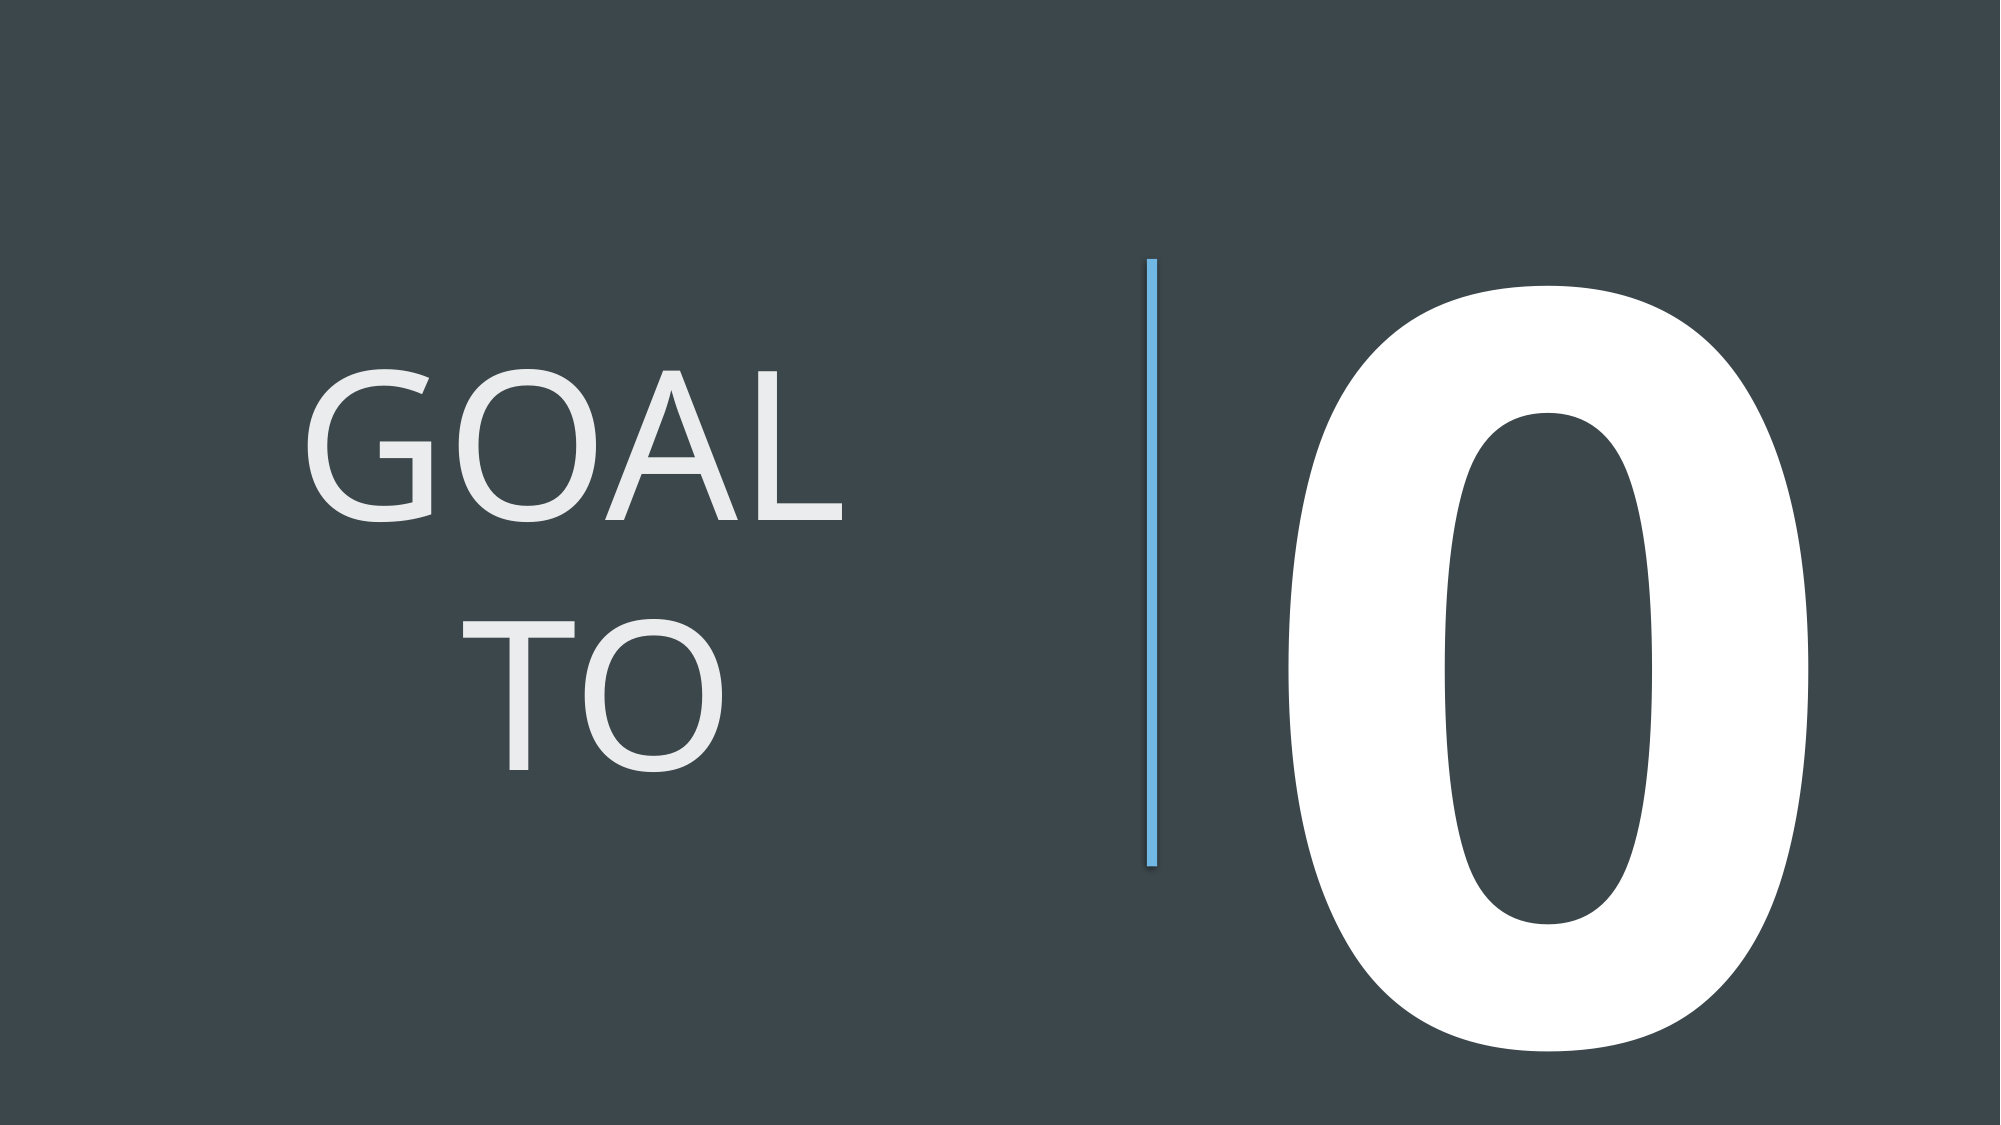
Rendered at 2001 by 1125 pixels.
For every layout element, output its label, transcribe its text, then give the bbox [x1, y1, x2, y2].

text_box [1146, 258, 1158, 867]
title Goal to [128, 174, 1069, 950]
text_box [0, 0, 2000, 1125]
subtitle 0 [1236, 174, 1795, 950]
